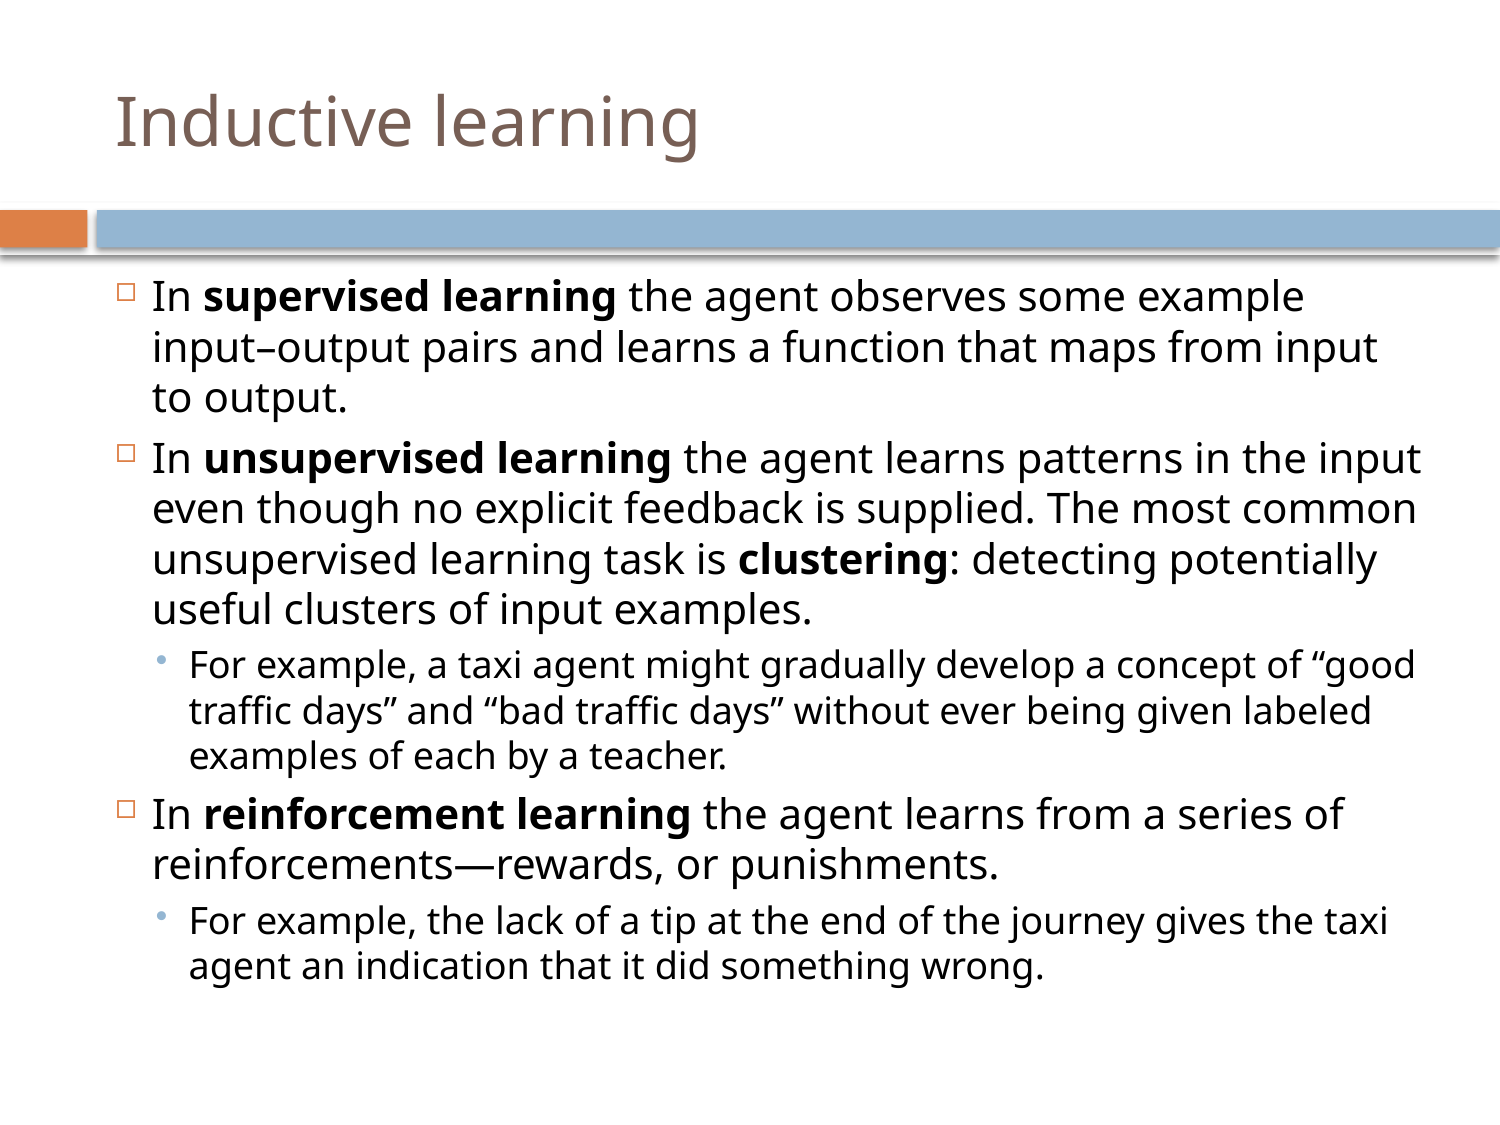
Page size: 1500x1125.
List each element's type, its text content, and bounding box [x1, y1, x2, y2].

list In supervised learning the agent observes some example input–output pairs and learns a function that maps from input to output. In unsupervised learning the agent learns patterns in the input even though no explicit feedback is supplied. The most common unsupervised learning task is clustering: detecting potentially useful clusters of input examples. For example, a taxi agent might gradually develop a concept of “good traffic days” and “bad traffic days” without ever being given labeled examples of each by a teacher. In reinforcement learning the agent learns from a series of reinforcements—rewards, or punishments. For example, the lack of a tip at the end of the journey gives the taxi agent an indication that it did something wrong. [100, 262, 1438, 1000]
title Inductive learning [100, 37, 1438, 200]
